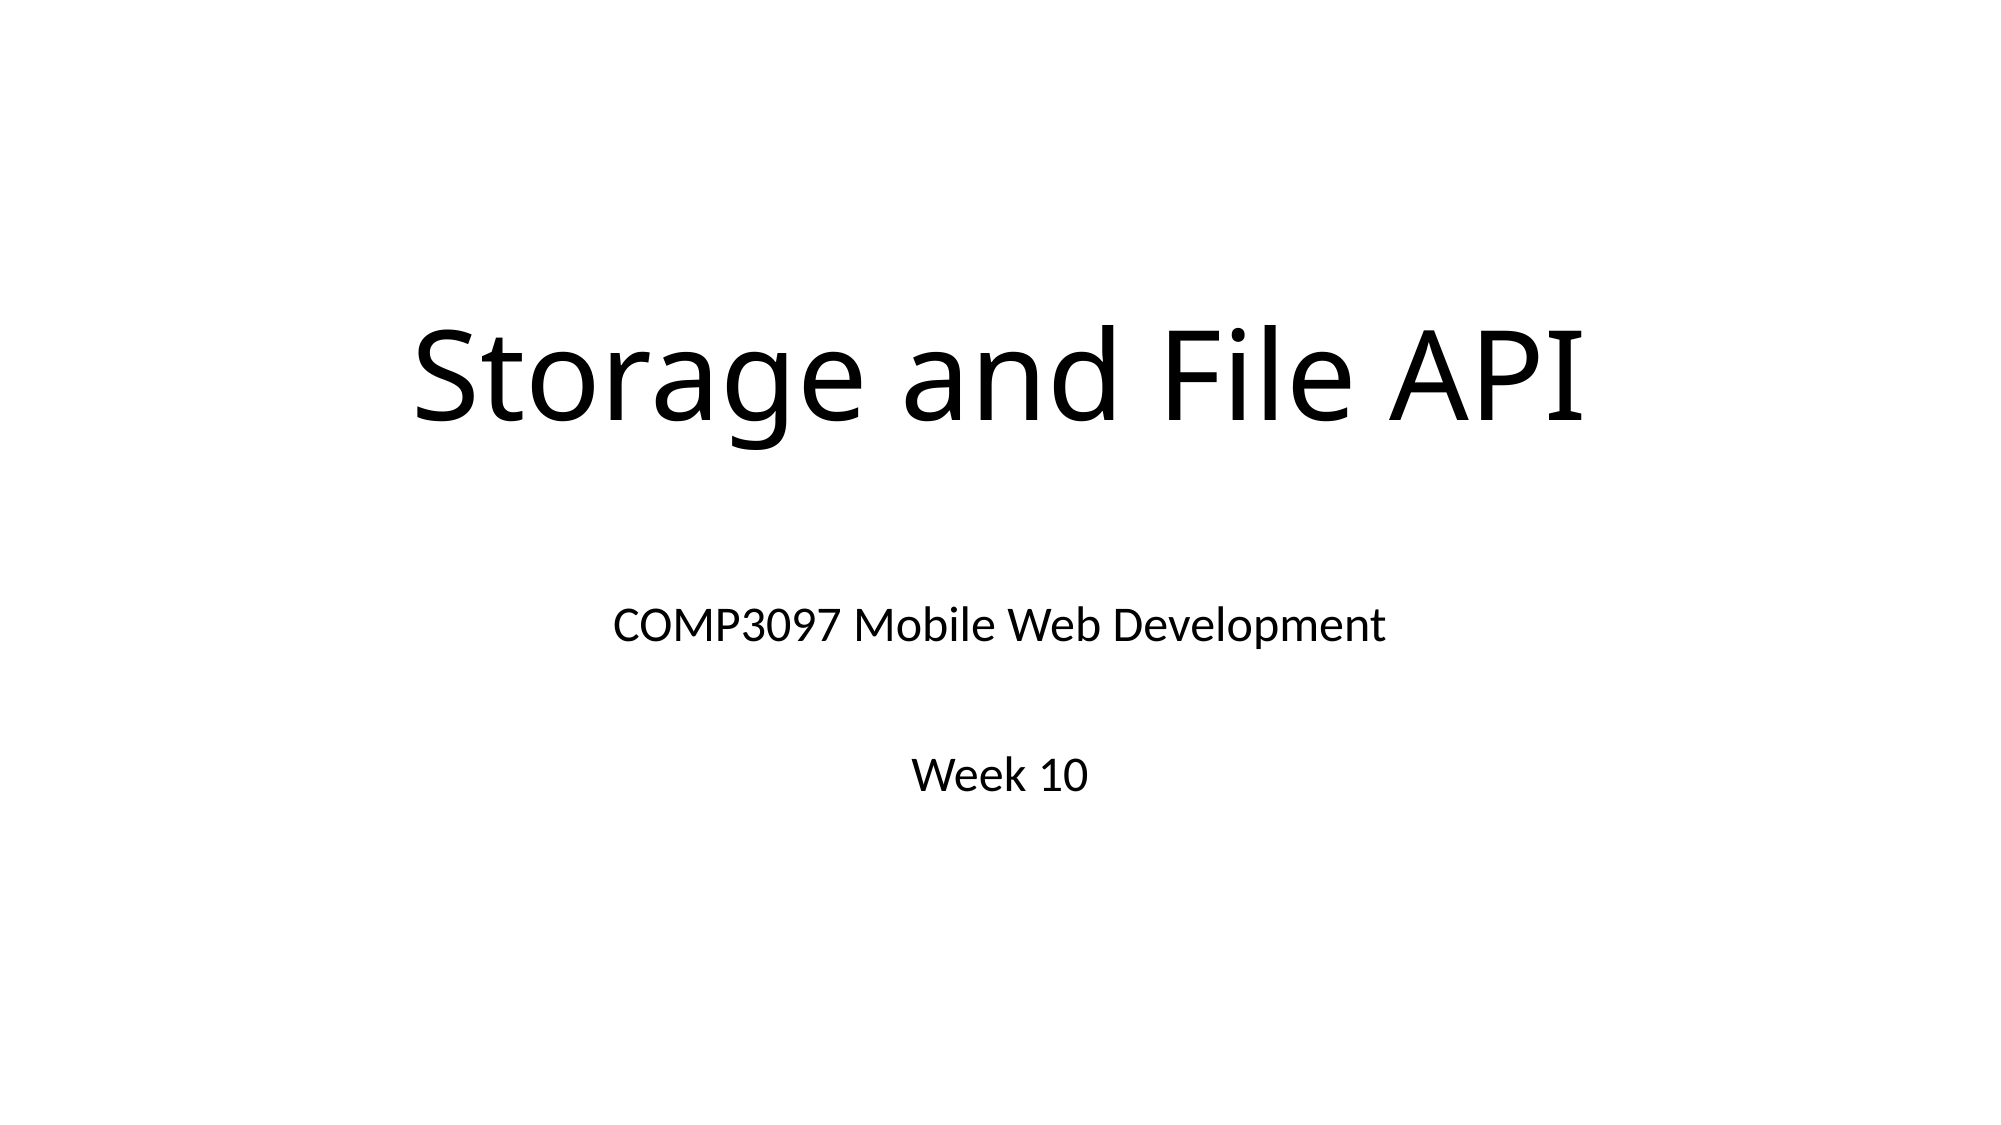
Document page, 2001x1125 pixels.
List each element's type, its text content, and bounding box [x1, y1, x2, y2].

subtitle COMP3097 Mobile Web Development Week 10 [249, 590, 1750, 863]
title Storage and File API [249, 184, 1750, 576]
